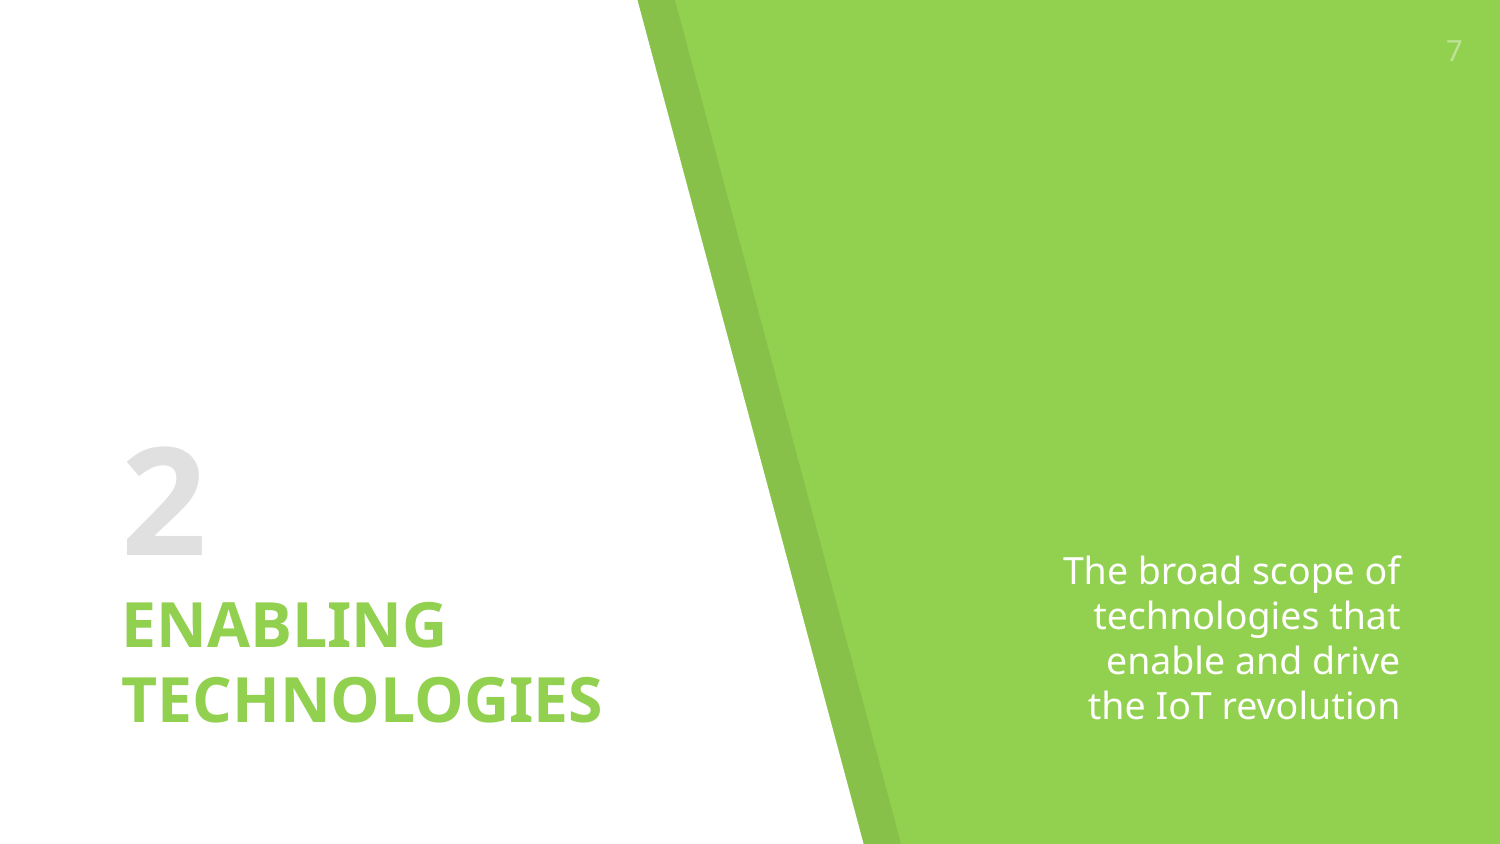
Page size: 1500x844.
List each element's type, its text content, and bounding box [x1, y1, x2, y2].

text_box 7 [1387, 17, 1478, 82]
subtitle The broad scope of technologies that enable and drive the IoT revolution [1046, 458, 1416, 743]
title 2 ENABLING TECHNOLOGIES [106, 259, 685, 751]
